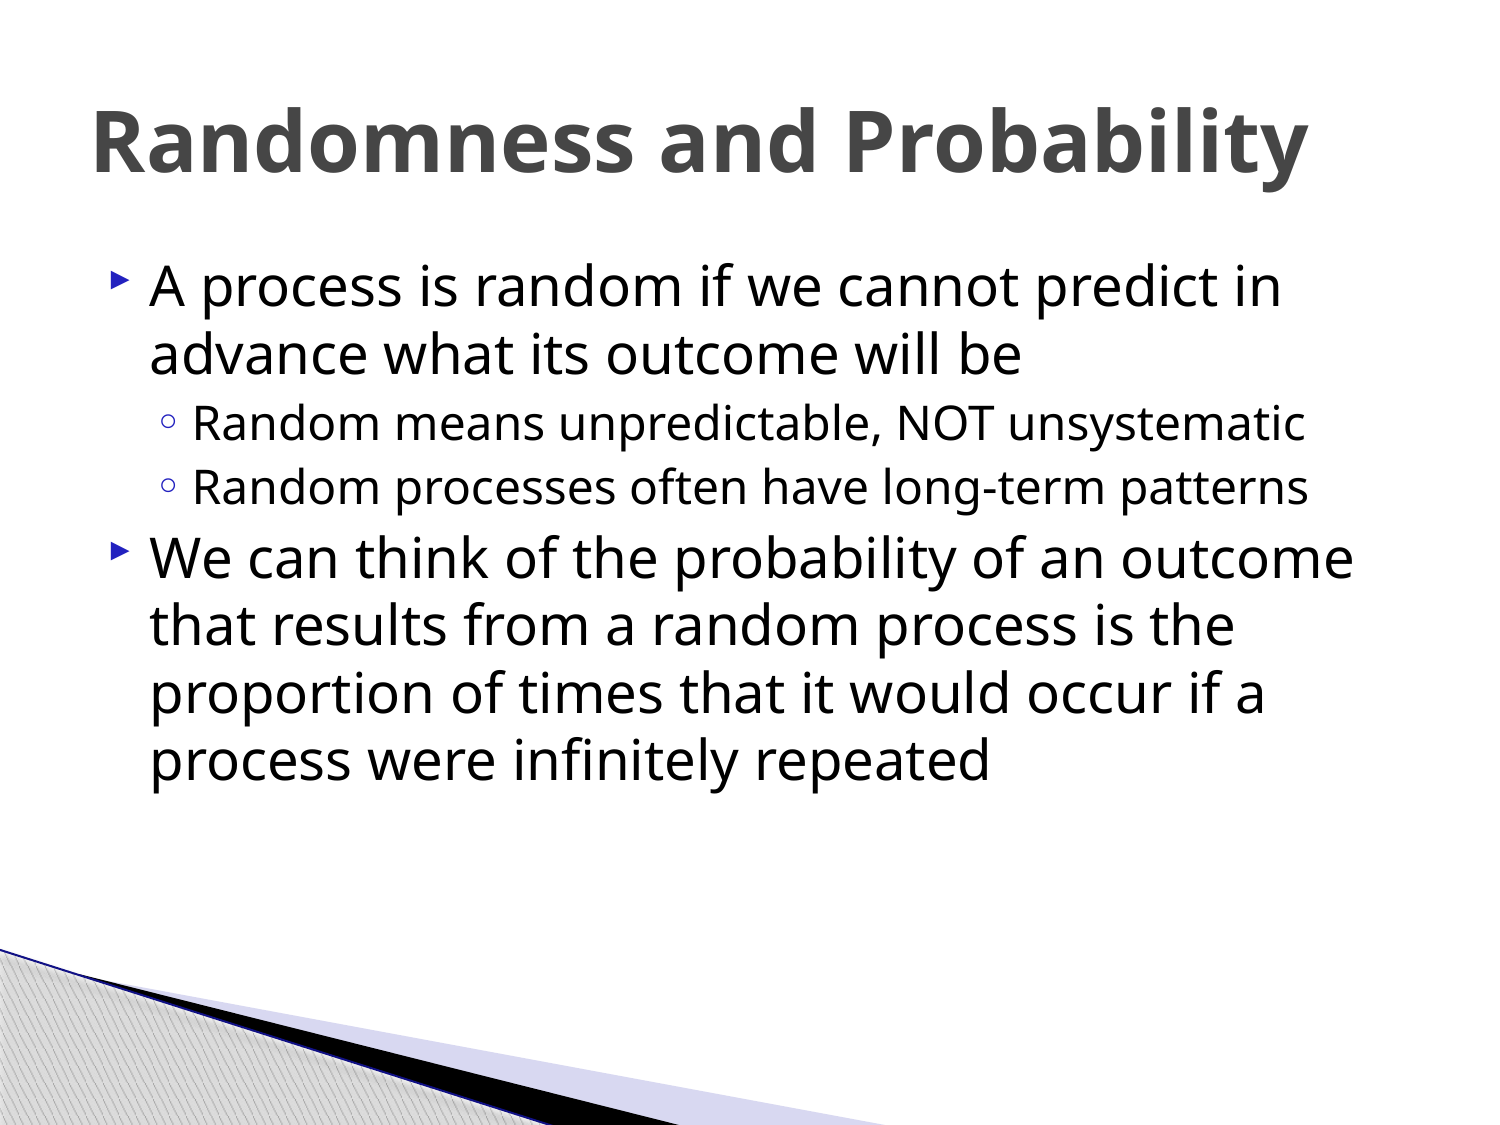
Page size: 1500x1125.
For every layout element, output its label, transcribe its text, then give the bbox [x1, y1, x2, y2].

list A process is random if we cannot predict in advance what its outcome will be Random means unpredictable, NOT unsystematic Random processes often have long-term patterns We can think of the probability of an outcome that results from a random process is the proportion of times that it would occur if a process were infinitely repeated [75, 243, 1425, 986]
title Randomness and Probability [75, 45, 1425, 233]
